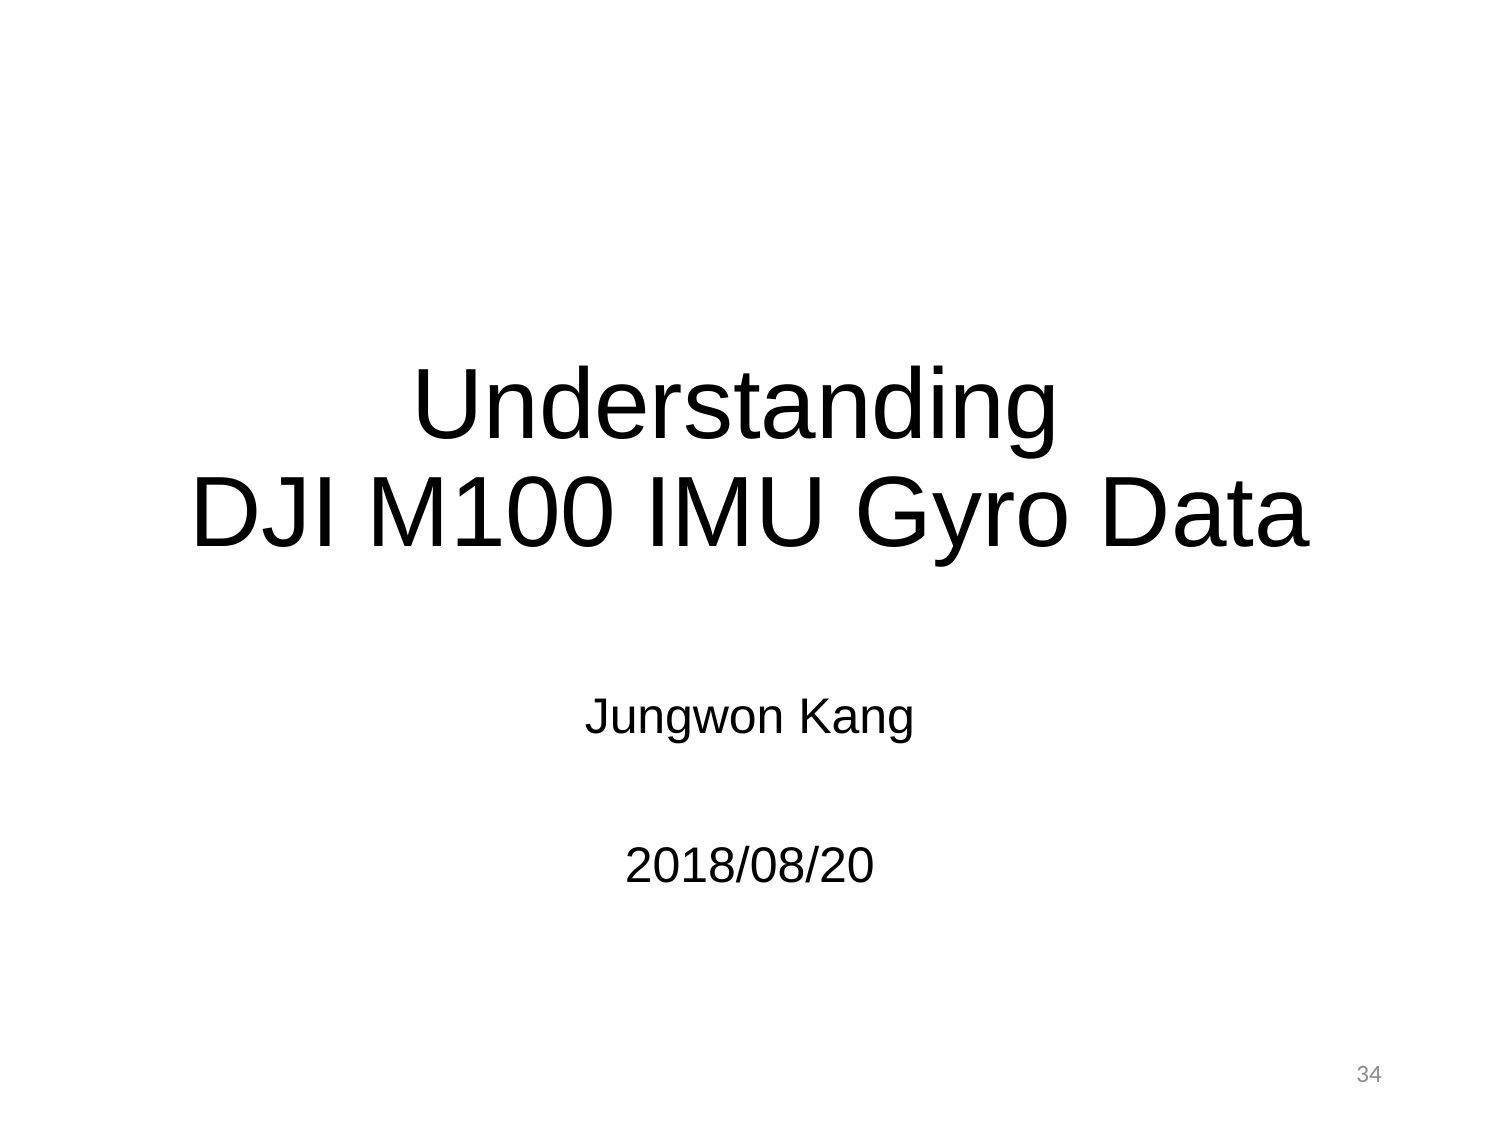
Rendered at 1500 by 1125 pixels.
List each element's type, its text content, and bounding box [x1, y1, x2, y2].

slide_number 34 [1059, 1042, 1397, 1103]
title Understanding DJI M100 IMU Gyro Data [112, 184, 1388, 576]
subtitle Jungwon Kang 2018/08/20 [187, 682, 1313, 955]
